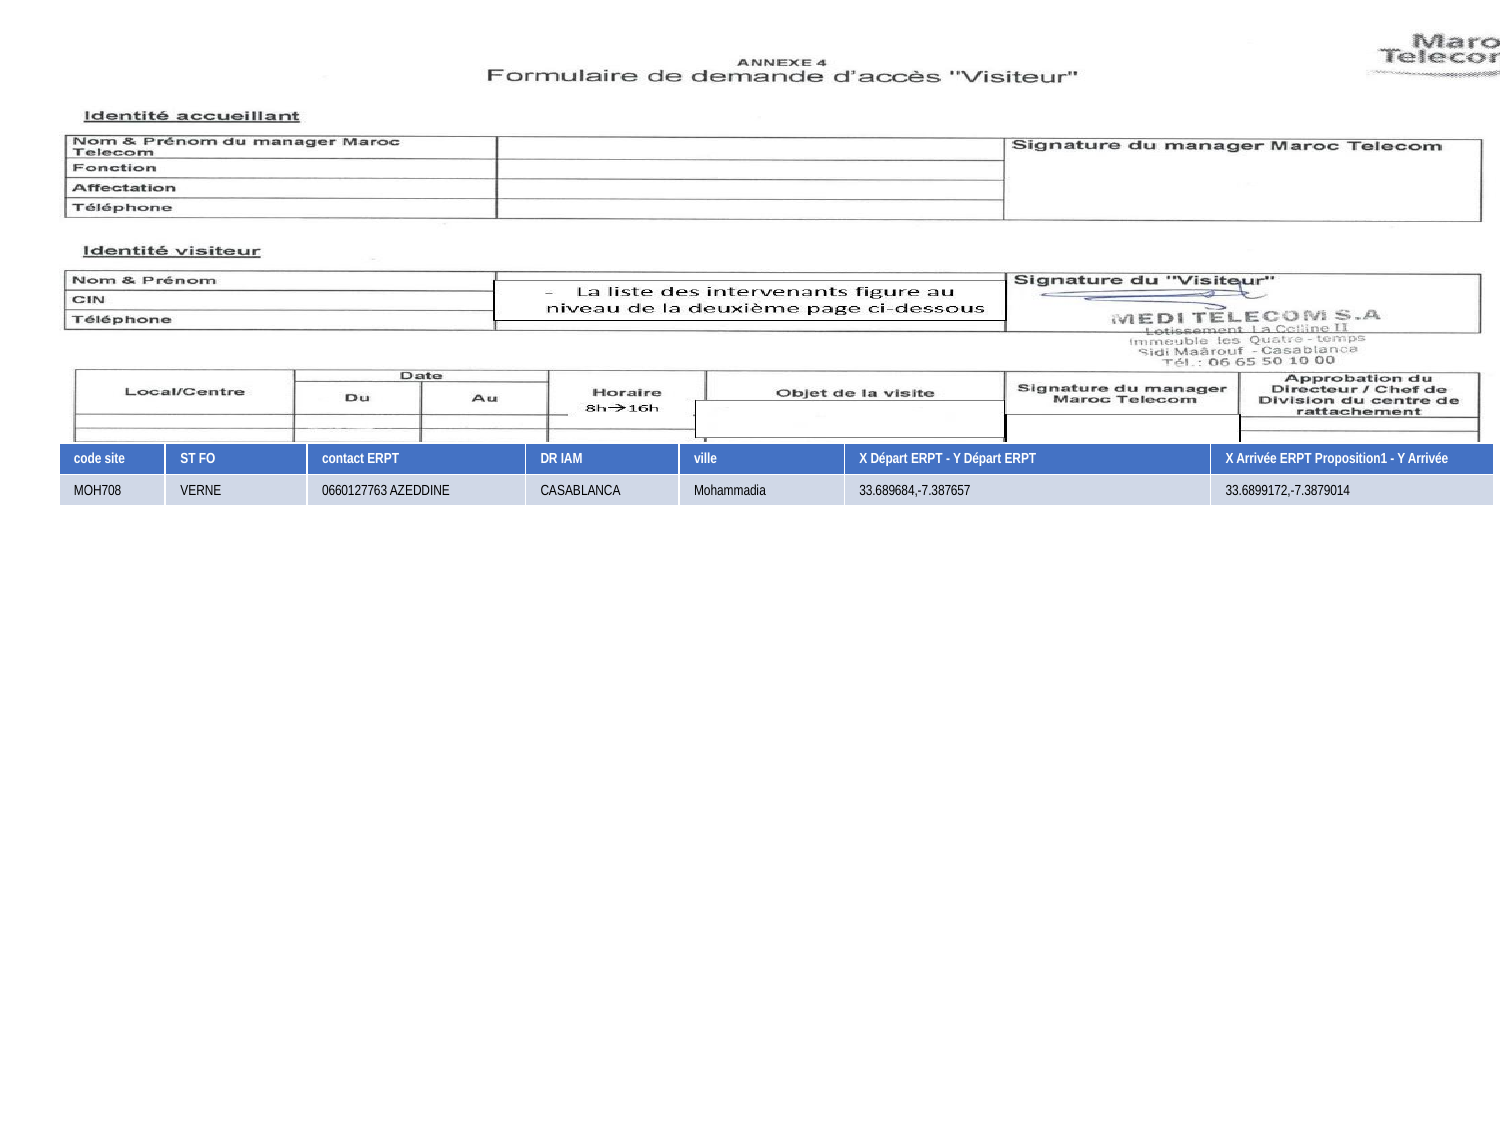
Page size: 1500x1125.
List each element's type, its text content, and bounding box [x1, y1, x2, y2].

table_cell VERNE [166, 475, 306, 505]
table_cell 0660127763 AZEDDINE [308, 475, 525, 505]
table_header ville [680, 452, 844, 474]
table_header DR IAM [526, 452, 678, 474]
table_cell Mohammadia [680, 475, 844, 505]
table_cell 33.689684,-7.387657 [845, 475, 1210, 505]
table_header X Arrivée ERPT Proposition1 - Y Arrivée [1211, 452, 1493, 474]
table_header code site [60, 452, 164, 474]
table_cell CASABLANCA [526, 475, 678, 505]
table_header ST FO [166, 452, 306, 474]
picture [58, 29, 1500, 444]
table_cell 33.6899172,-7.3879014 [1211, 475, 1493, 505]
table_header contact ERPT [308, 452, 525, 474]
table_header X Départ ERPT - Y Départ ERPT [845, 452, 1210, 474]
table_cell MOH708 [60, 475, 164, 505]
